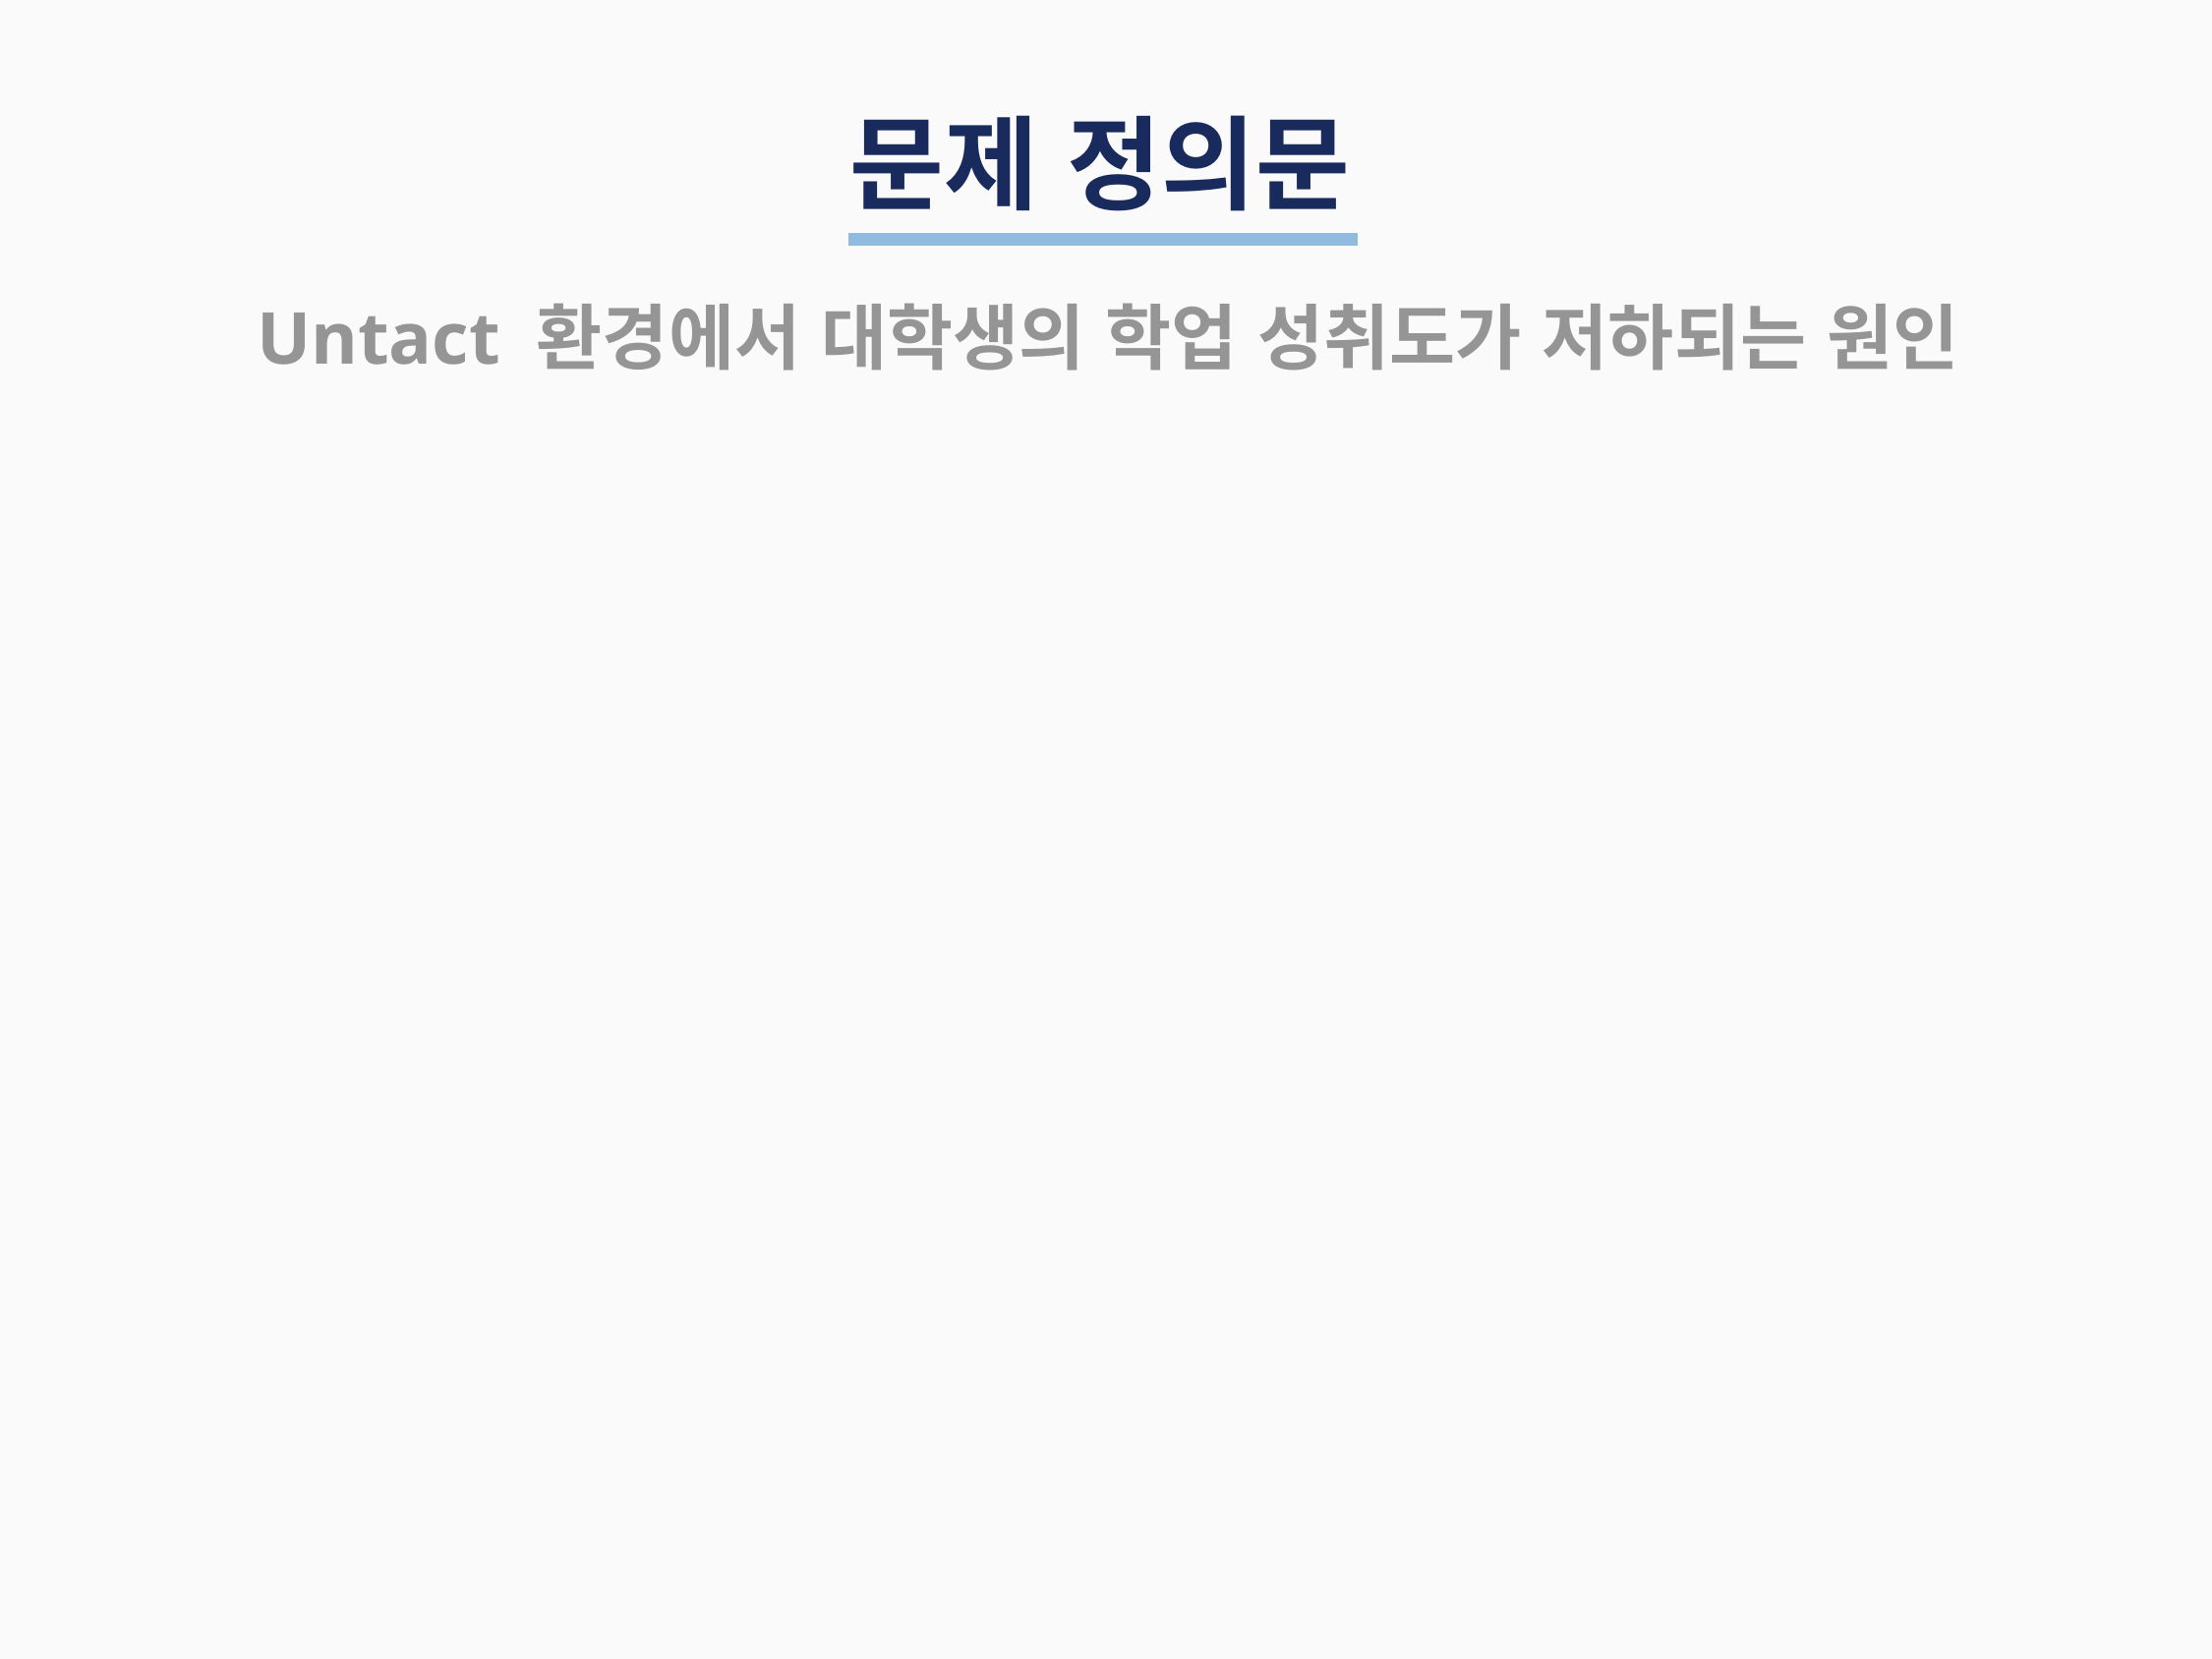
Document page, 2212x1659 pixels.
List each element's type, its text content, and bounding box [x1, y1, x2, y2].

text_box Untact 환경에서 대학생의 학업 성취도가 저하되는 원인 [141, 285, 2075, 386]
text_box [835, 91, 1377, 240]
